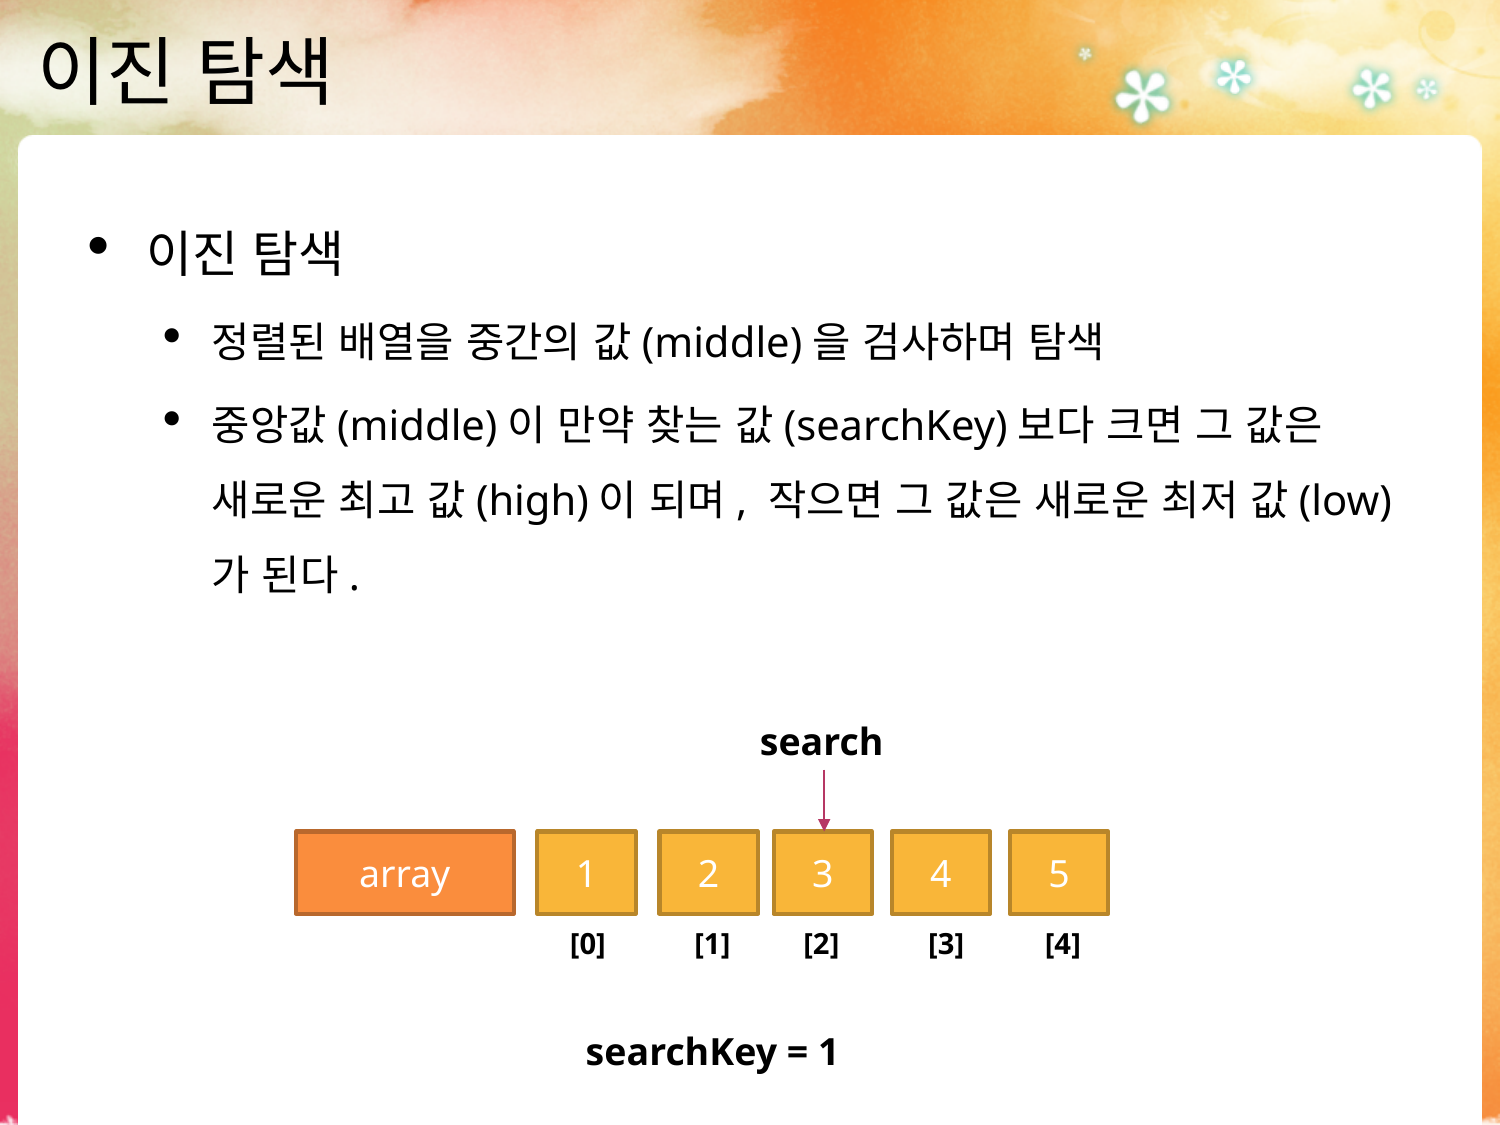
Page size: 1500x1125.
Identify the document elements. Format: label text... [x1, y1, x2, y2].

text_box 5 [1008, 829, 1110, 916]
text_box searchKey = 1 [570, 1020, 855, 1080]
text_box [1] [679, 918, 746, 969]
text_box [3] [913, 918, 980, 969]
text_box [2] [788, 918, 855, 969]
text_box 3 [772, 840, 874, 916]
text_box [0] [554, 918, 621, 969]
title 이진 탐색 [22, 17, 1373, 122]
text_box array [294, 829, 516, 916]
text_box 이진 탐색 정렬된 배열을 중간의 값(middle)을 검사하며 탐색 중앙값(middle)이 만약 찾는 값(searchKey)보다 크면 그 값은 새로운 최고 값(high)이 되며, 작으면 그 값은 새로운 최저 값(low)가 된다. [74, 184, 1425, 1005]
text_box 2 [657, 829, 760, 916]
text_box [748, 710, 896, 832]
picture [0, 0, 1500, 1125]
text_box 1 [535, 829, 638, 916]
text_box [4] [1030, 918, 1097, 969]
text_box 4 [890, 829, 992, 916]
